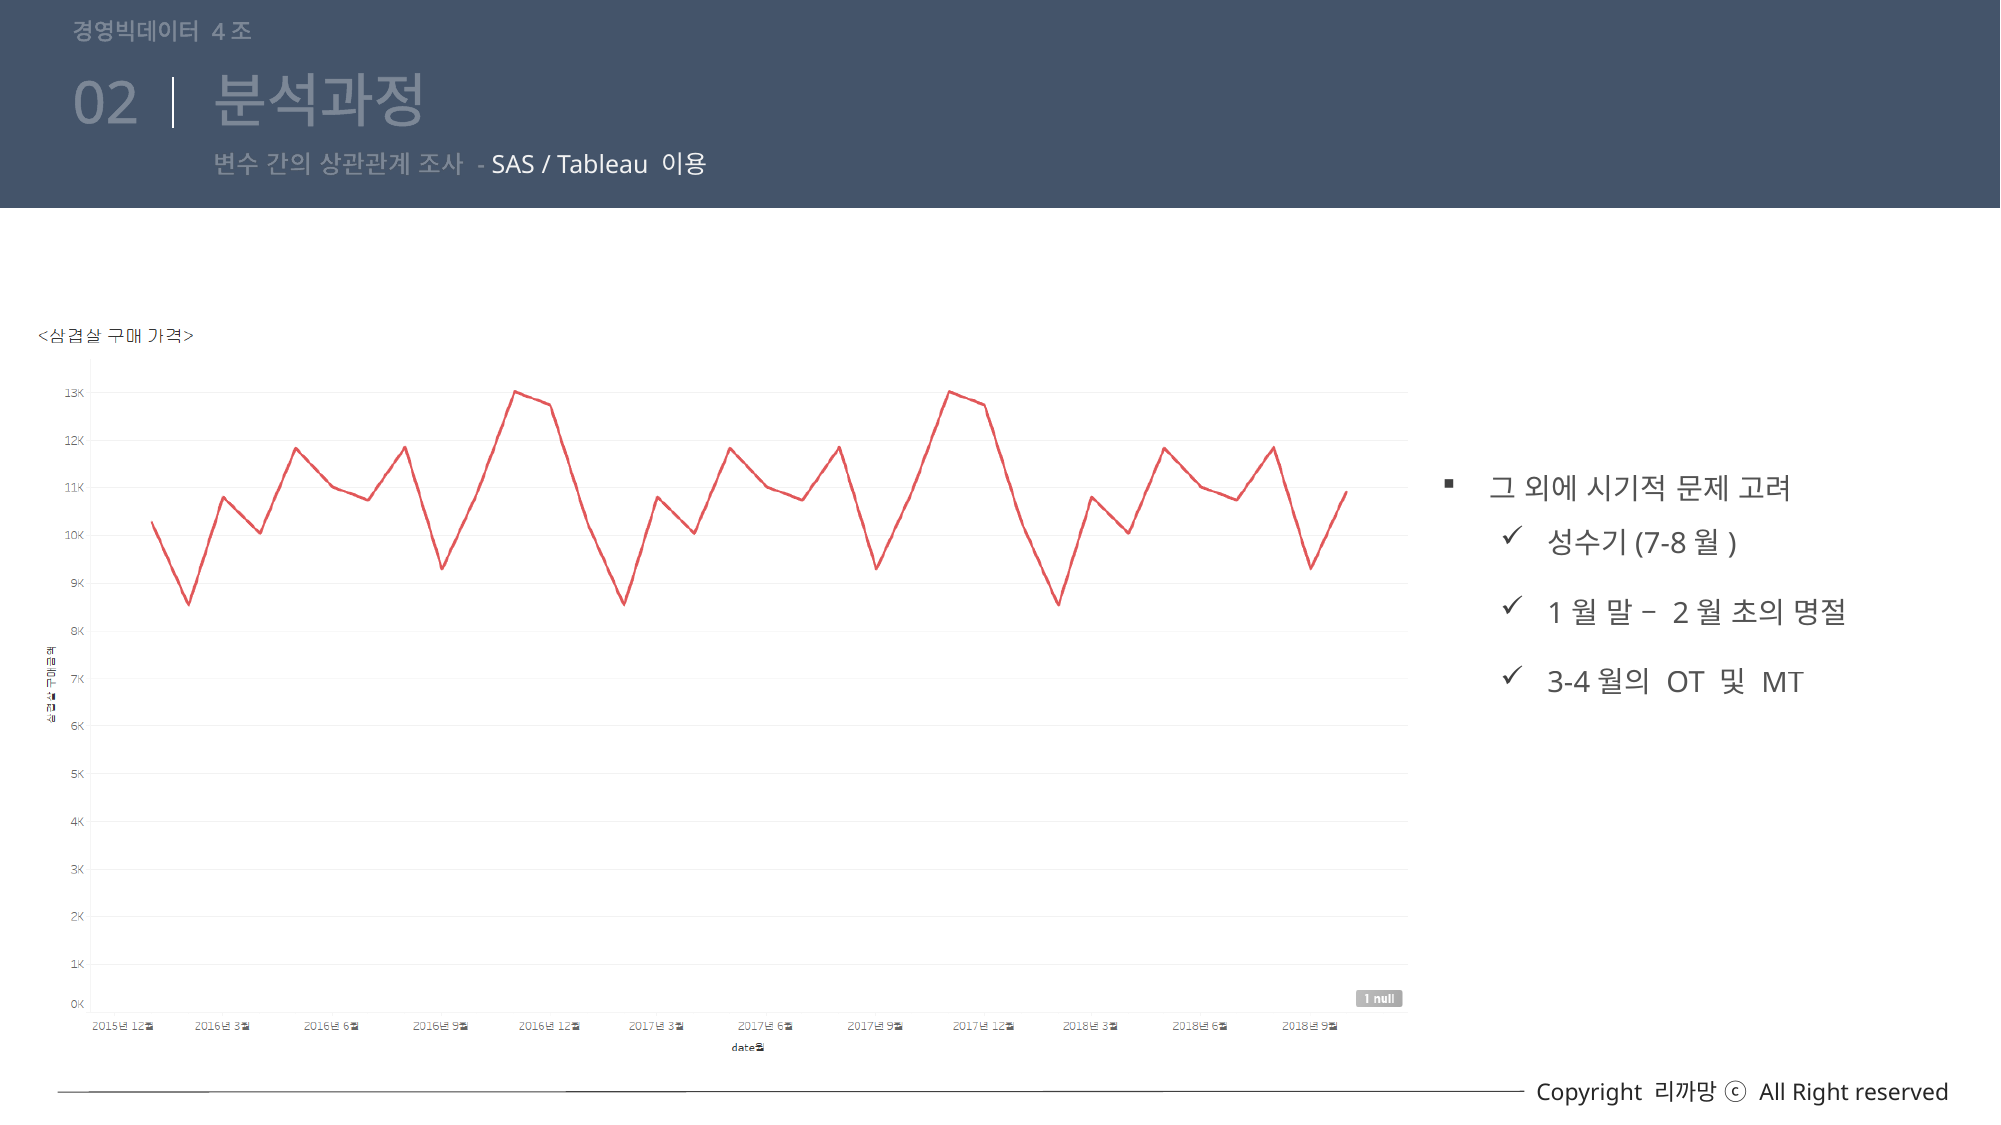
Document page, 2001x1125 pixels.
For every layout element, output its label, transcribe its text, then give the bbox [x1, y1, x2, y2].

list 변수 간의 상관관계 조사 - SAS / Tableau 이용 [198, 0, 883, 324]
text_box 그 외에 시기적 문제 고려 [1427, 463, 1984, 653]
list 경영빅데이터 4조 [57, 12, 198, 53]
list 02 [57, 65, 198, 144]
picture [32, 324, 1412, 1060]
text_box 성수기(7-8월) 1월 말 – 2월 초의 명절 3-4월의 OT 및 MT [1485, 481, 2000, 811]
